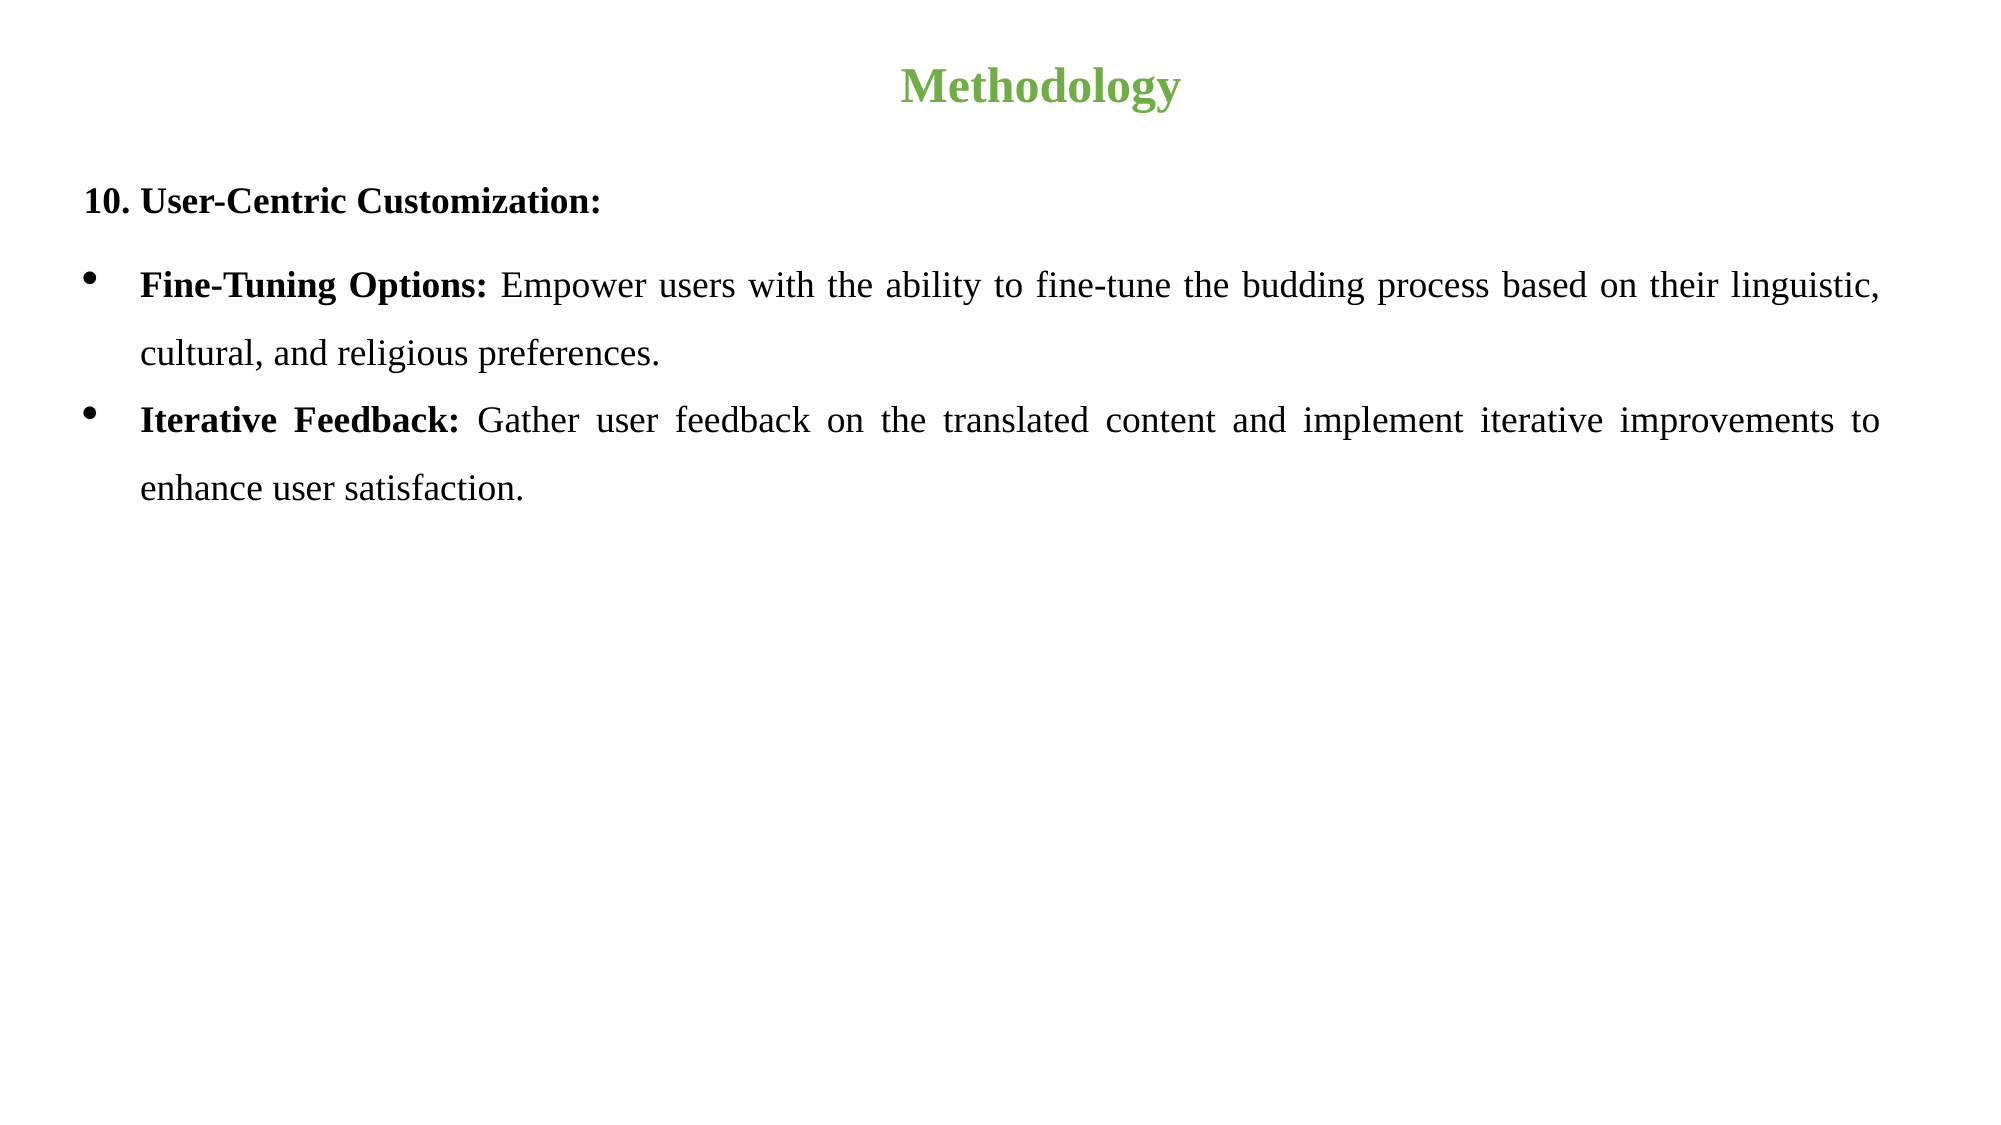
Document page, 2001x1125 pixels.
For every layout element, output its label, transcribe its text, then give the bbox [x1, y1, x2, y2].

text_box Methodology [778, 15, 1304, 121]
text_box 10. User-Centric Customization: Fine-Tuning Options: Empower users with the ability to fine-tune the budding process based on their linguistic, cultural, and religious preferences. Iterative Feedback: Gather user feedback on the translated content and implement iterative improvements to enhance user satisfaction. [68, 146, 1898, 515]
